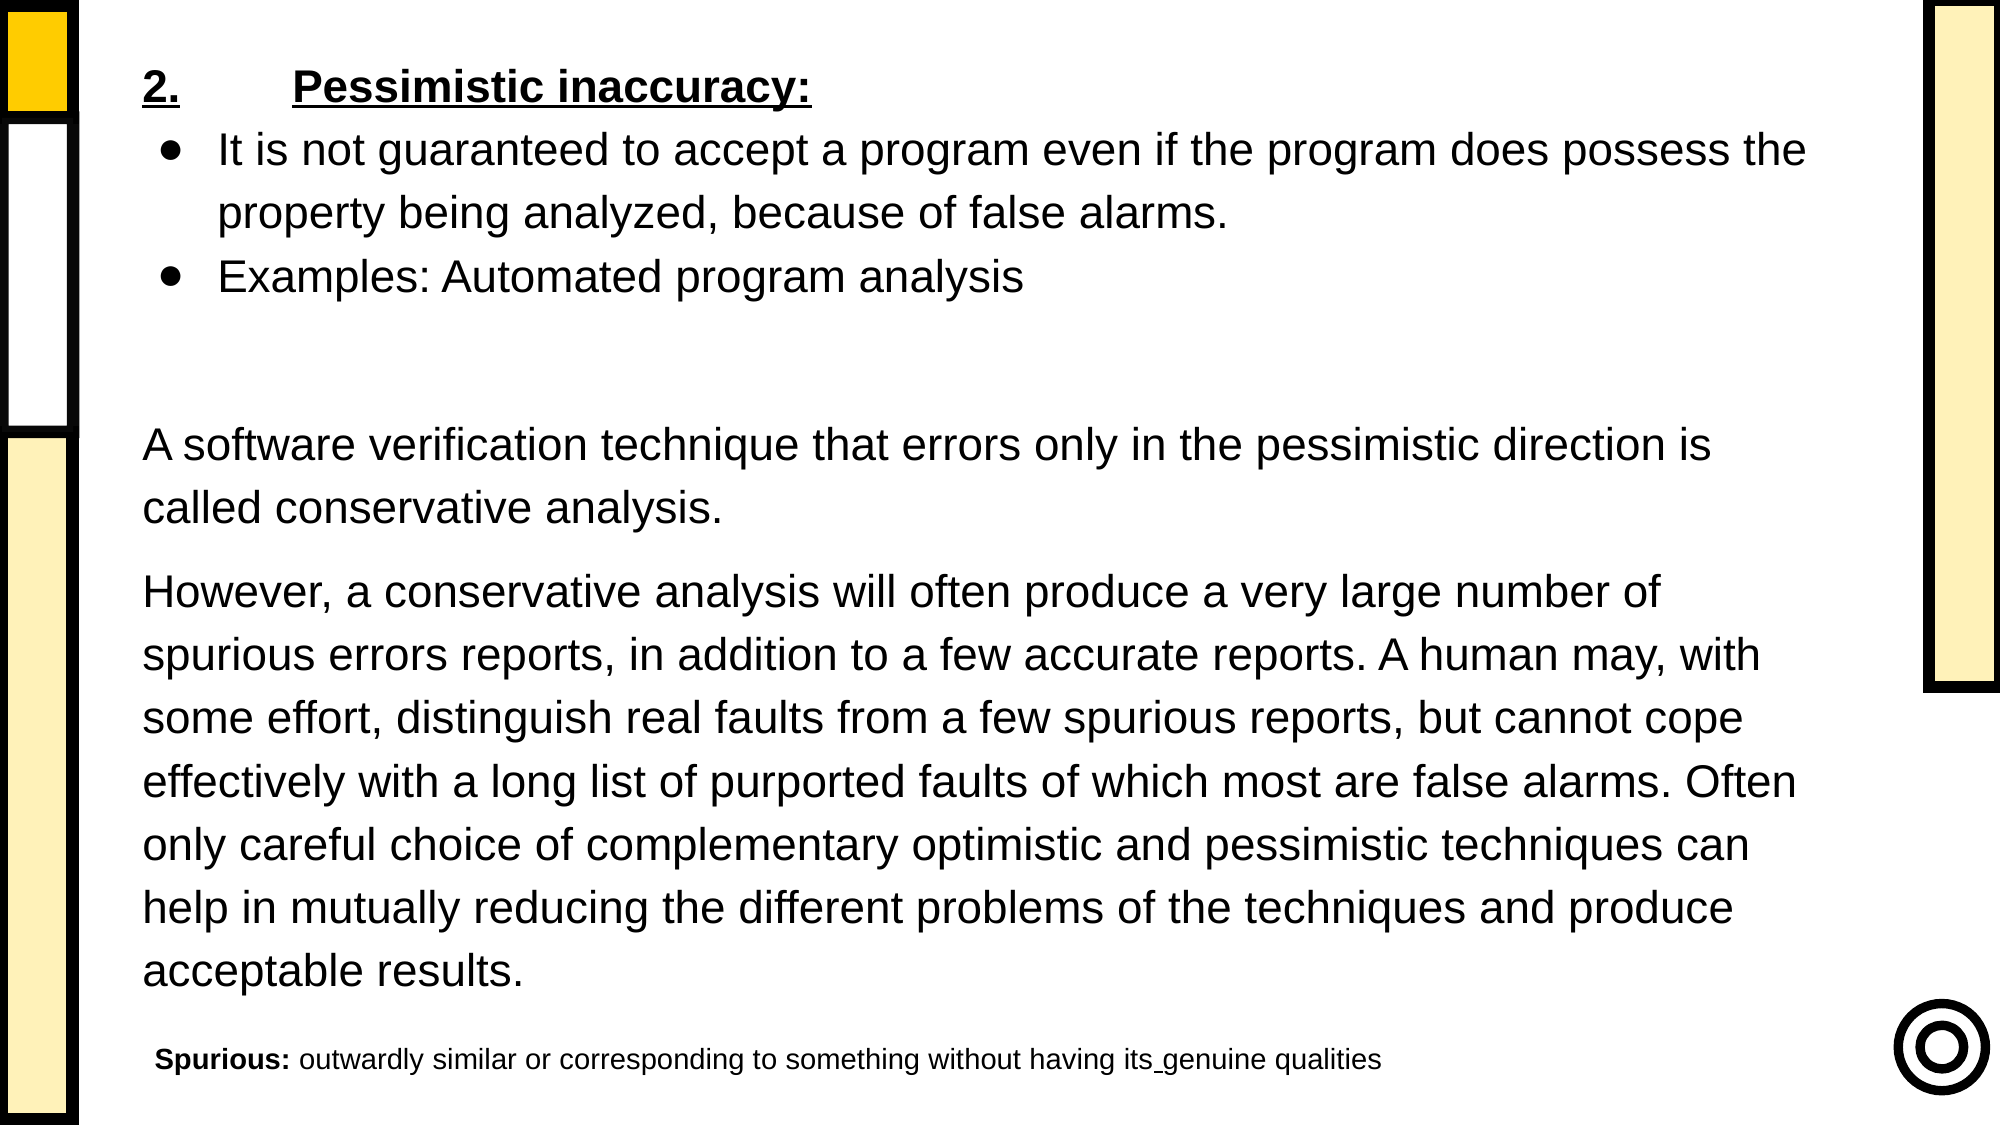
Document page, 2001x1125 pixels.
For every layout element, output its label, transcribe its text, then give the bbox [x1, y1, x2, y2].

text_box 2. Pessimistic inaccuracy: It is not guaranteed to accept a program even if the program does possess the property being analyzed, because of false alarms. Examples: Automated program analysis A software verification technique that errors only in the pessimistic direction is called conservative analysis. However, a conservative analysis will often produce a very large number of spurious errors reports, in addition to a few accurate reports. A human may, with some effort, distinguish real faults from a few spurious reports, but cannot cope effectively with a long list of purported faults of which most are false alarms. Often only careful choice of complementary optimistic and pessimistic techniques can help in mutually reducing the different problems of the techniques and produce acceptable results. [127, 41, 1850, 973]
text_box Spurious: outwardly similar or corresponding to something without having its genuine qualities [139, 1025, 1519, 1090]
text_box [1898, 1003, 1986, 1091]
text_box [1, 431, 73, 1119]
text_box [1928, 0, 2000, 687]
text_box [2, 117, 74, 432]
text_box [1, 6, 74, 118]
